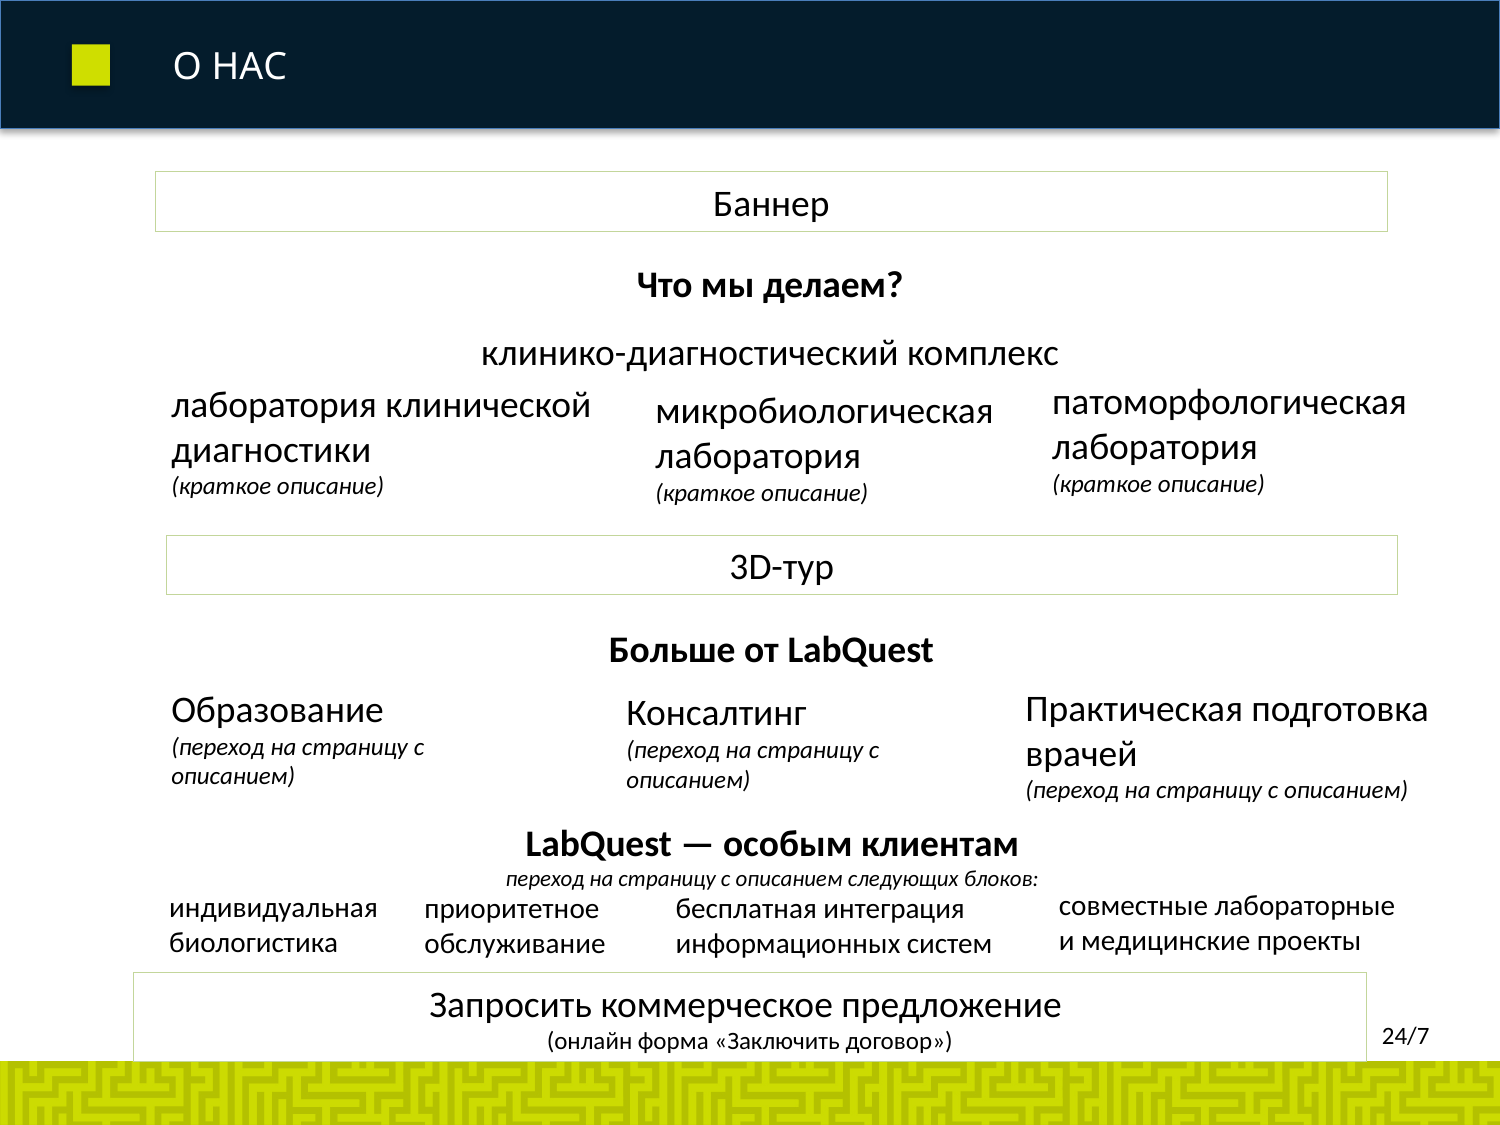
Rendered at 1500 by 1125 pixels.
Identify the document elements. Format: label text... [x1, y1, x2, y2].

text_box Консалтинг (переход на страницу с описанием) [611, 680, 952, 801]
text_box [71, 44, 111, 86]
text_box лаборатория клинической диагностики (краткое описание) [156, 372, 641, 508]
text_box Образование (переход на страницу с описанием) [156, 677, 497, 798]
text_box Баннер [155, 171, 1388, 232]
text_box микробиологическая лаборатория (краткое описание) [640, 378, 1037, 535]
text_box 24/7 [1367, 1012, 1445, 1058]
text_box 3D-тур [166, 535, 1398, 595]
text_box бесплатная интеграция информационных систем [750, 882, 1049, 967]
text_box Больше от LabQuest [155, 617, 1388, 678]
text_box приоритетное обслуживание [409, 882, 750, 967]
text_box индивидуальная биологистика [154, 881, 409, 966]
text_box Запросить коммерческое предложение (онлайн форма «Заключить договор») [133, 972, 1367, 1059]
text_box совместные лабораторные и медицинские проекты [1044, 878, 1432, 964]
text_box [0, 0, 1500, 129]
text_box патоморфологическая лаборатория (краткое описание) [1037, 370, 1460, 550]
text_box Практическая подготовка врачей (переход на страницу с описанием) [1010, 676, 1445, 811]
text_box LabQuest — особым клиентам переход на страницу с описанием следующих блоков: [156, 811, 1389, 944]
text_box О НАС [157, 34, 303, 95]
picture [0, 1061, 1500, 1125]
text_box Что мы делаем? клинико-диагностический комплекс [154, 252, 1387, 470]
